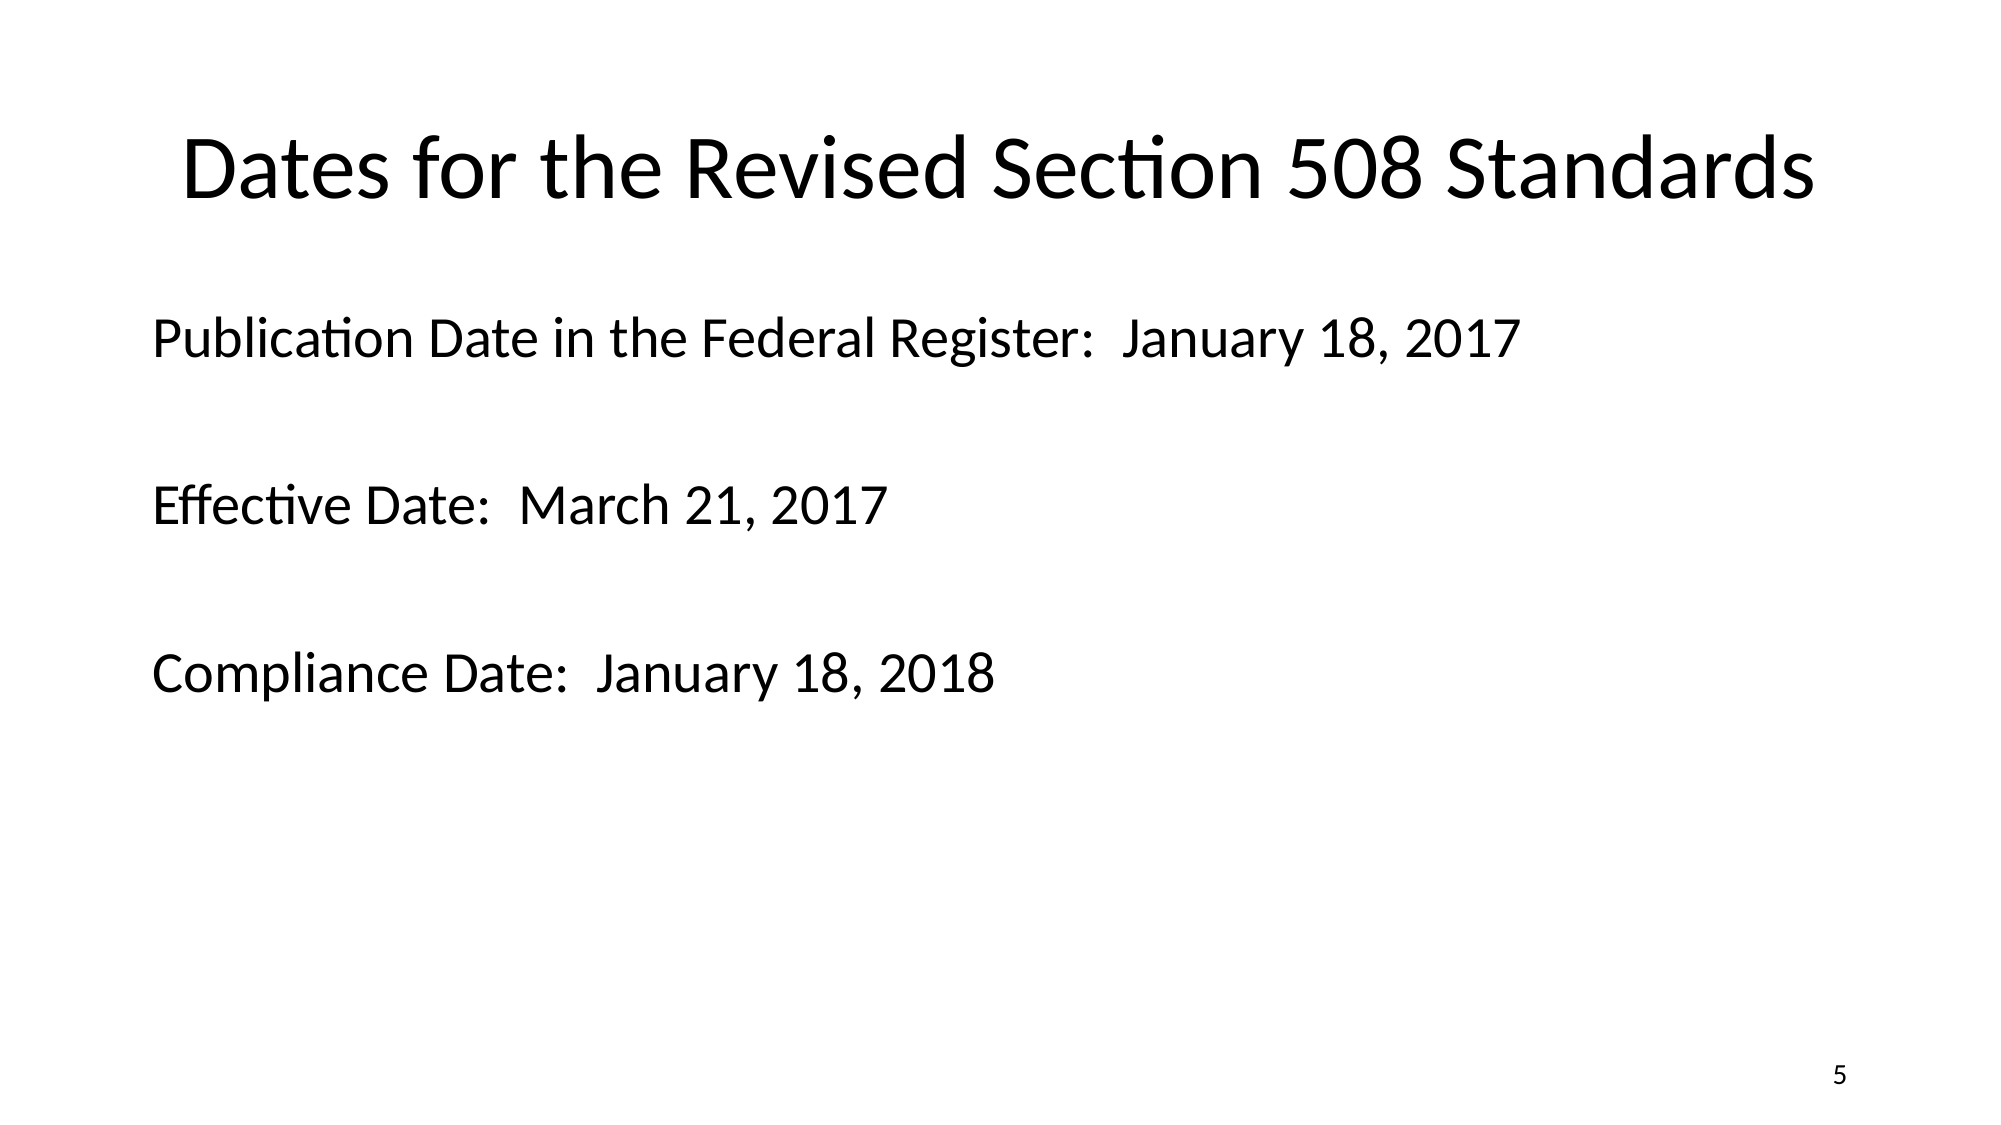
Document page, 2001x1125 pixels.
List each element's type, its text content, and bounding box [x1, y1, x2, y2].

slide_number ‹#› [1412, 1042, 1863, 1103]
list Publication Date in the Federal Register: January 18, 2017 Effective Date: March 21, 2017 Compliance Date: January 18, 2018 [137, 299, 1863, 1014]
title Dates for the Revised Section 508 Standards [137, 59, 1863, 278]
